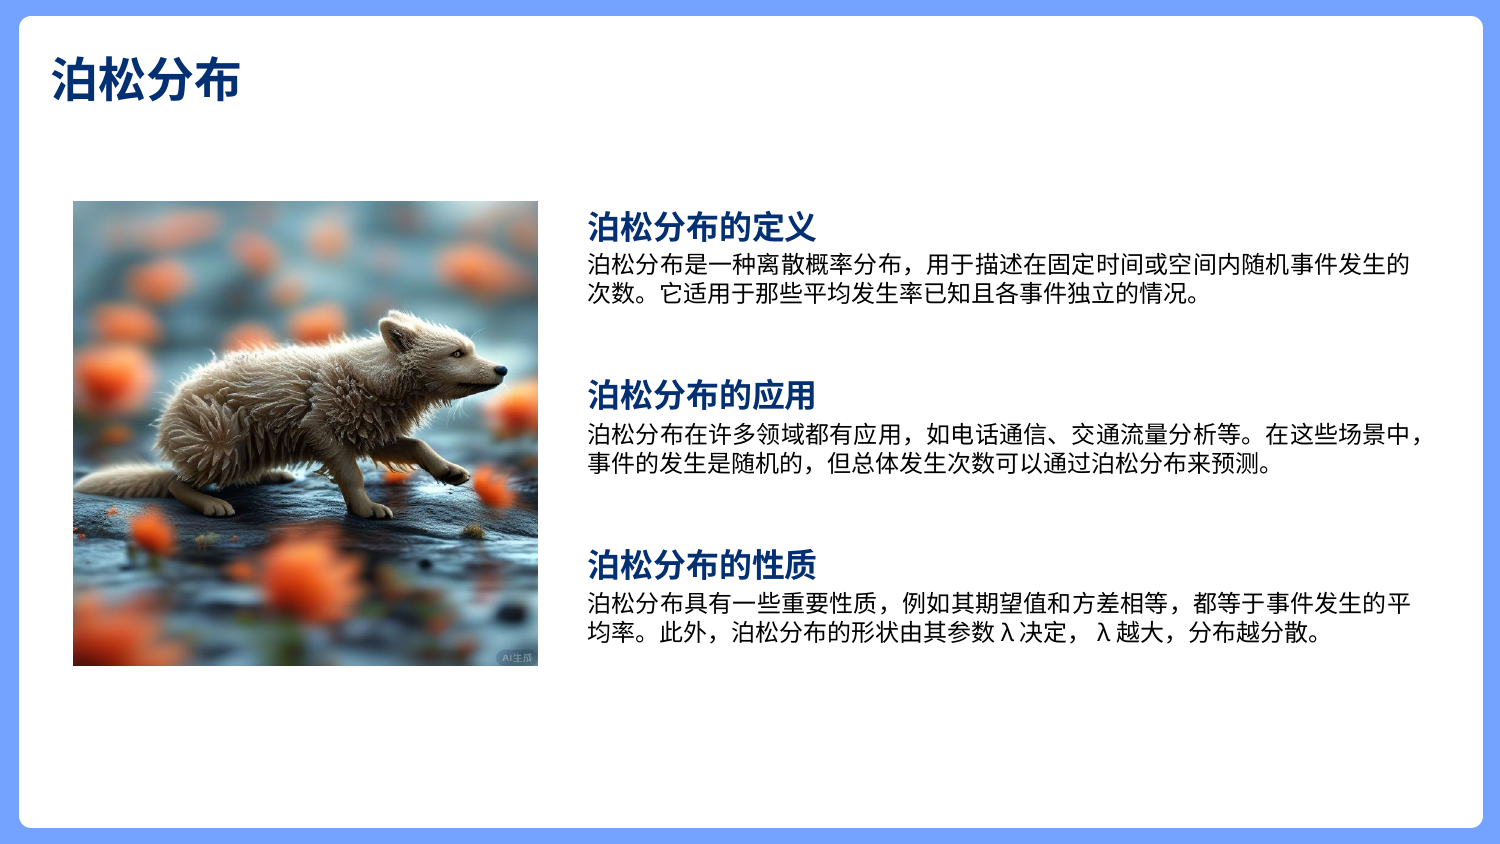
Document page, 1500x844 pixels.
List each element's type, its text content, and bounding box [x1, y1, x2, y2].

text_box 泊松分布的应用 [571, 354, 1312, 403]
text_box 泊松分布的性质 [571, 524, 1370, 572]
text_box 泊松分布的定义 [571, 185, 1115, 234]
text_box 泊松分布在许多领域都有应用，如电话通信、交通流量分析等。在这些场景中，事件的发生是随机的，但总体发生次数可以通过泊松分布来预测。 [571, 403, 1427, 493]
text_box 泊松分布 [34, 26, 1368, 123]
text_box 泊松分布具有一些重要性质，例如其期望值和方差相等，都等于事件发生的平均率。此外，泊松分布的形状由其参数λ决定，λ越大，分布越分散。 [571, 572, 1427, 662]
text_box 泊松分布是一种离散概率分布，用于描述在固定时间或空间内随机事件发生的次数。它适用于那些平均发生率已知且各事件独立的情况。 [571, 234, 1427, 323]
picture [0, 0, 1500, 844]
